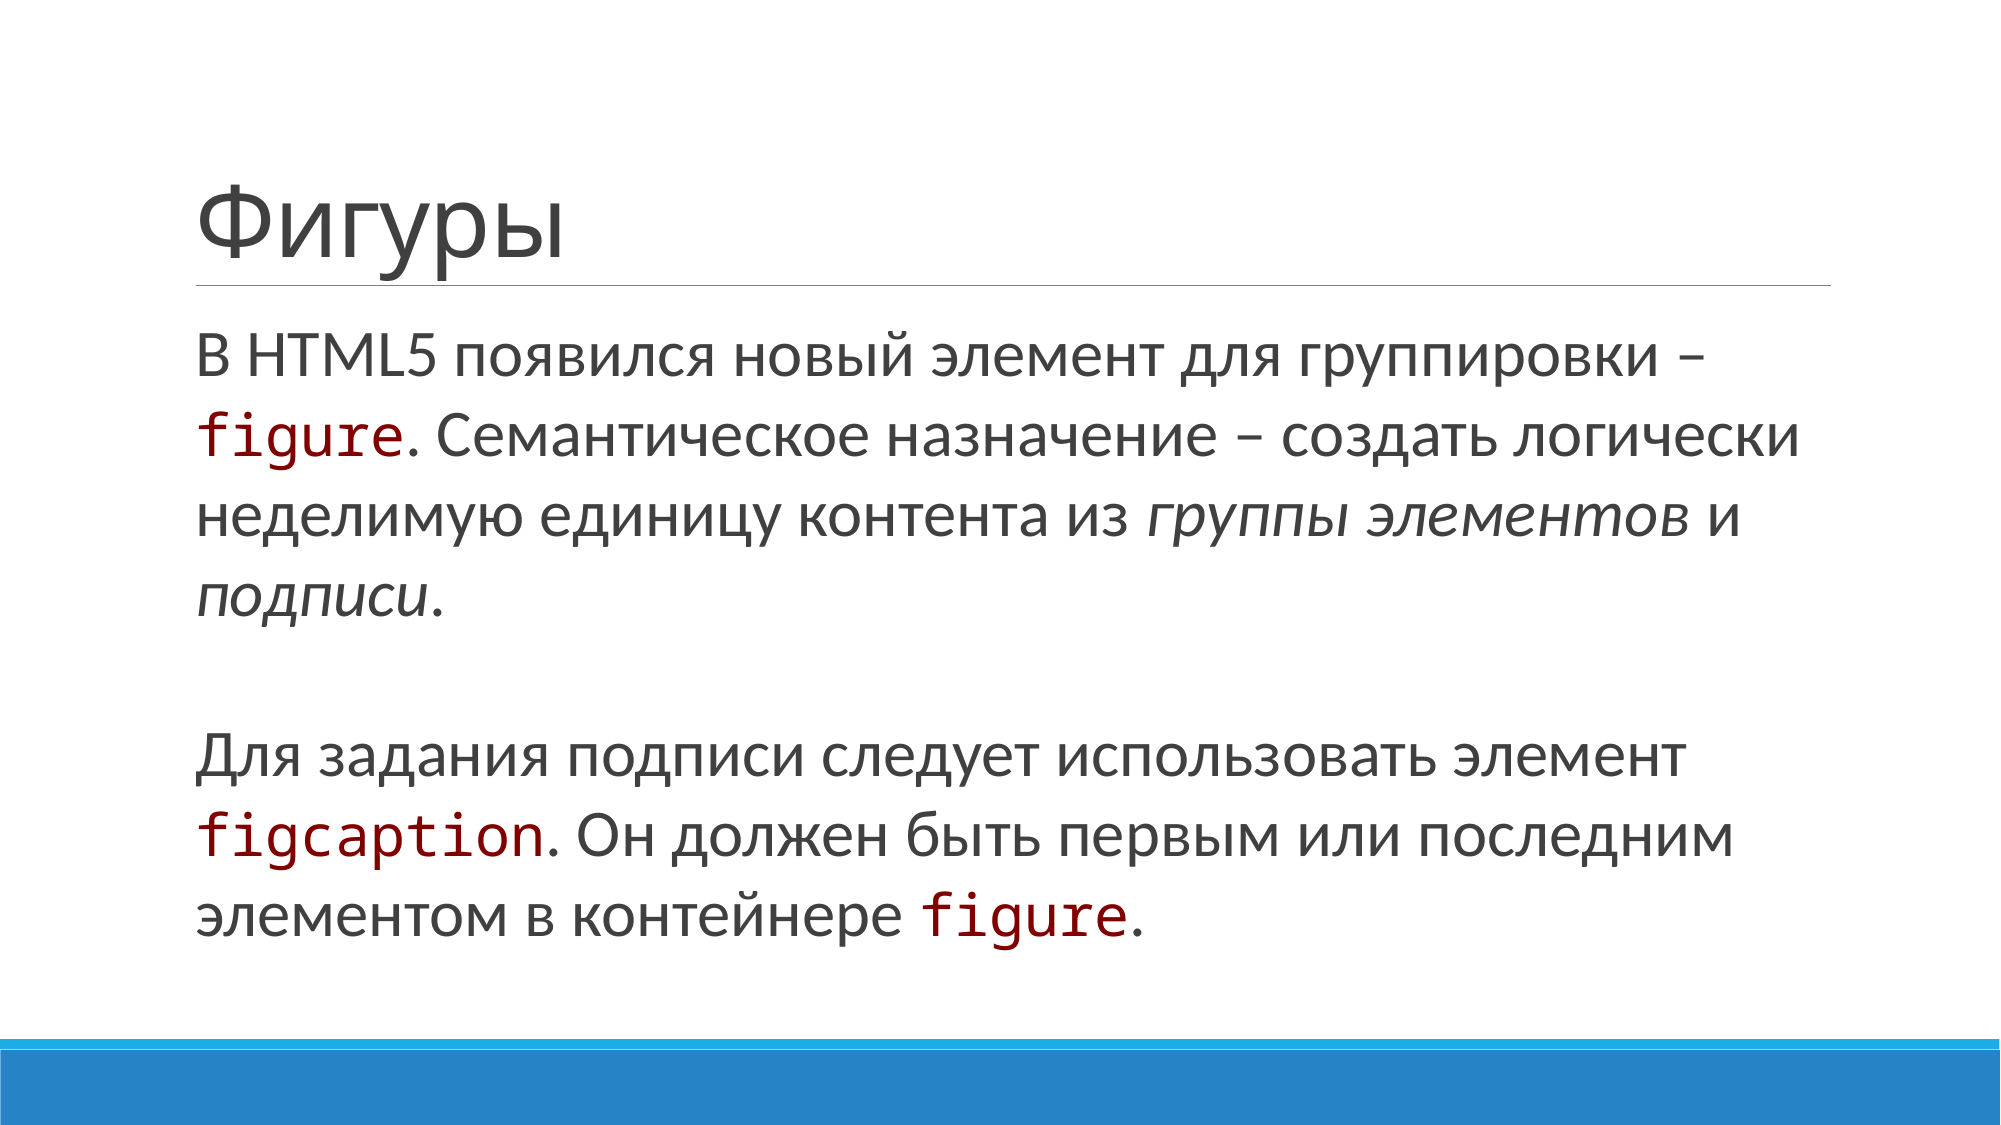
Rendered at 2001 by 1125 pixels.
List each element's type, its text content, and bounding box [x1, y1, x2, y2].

title Фигуры [180, 47, 1830, 285]
list В HTML5 появился новый элемент для группировки – figure. Семантическое назначение – создать логически неделимую единицу контента из группы элементов и подписи. Для задания подписи следует использовать элемент figcaption. Он должен быть первым или последним элементом в контейнере figure. [180, 302, 1830, 990]
